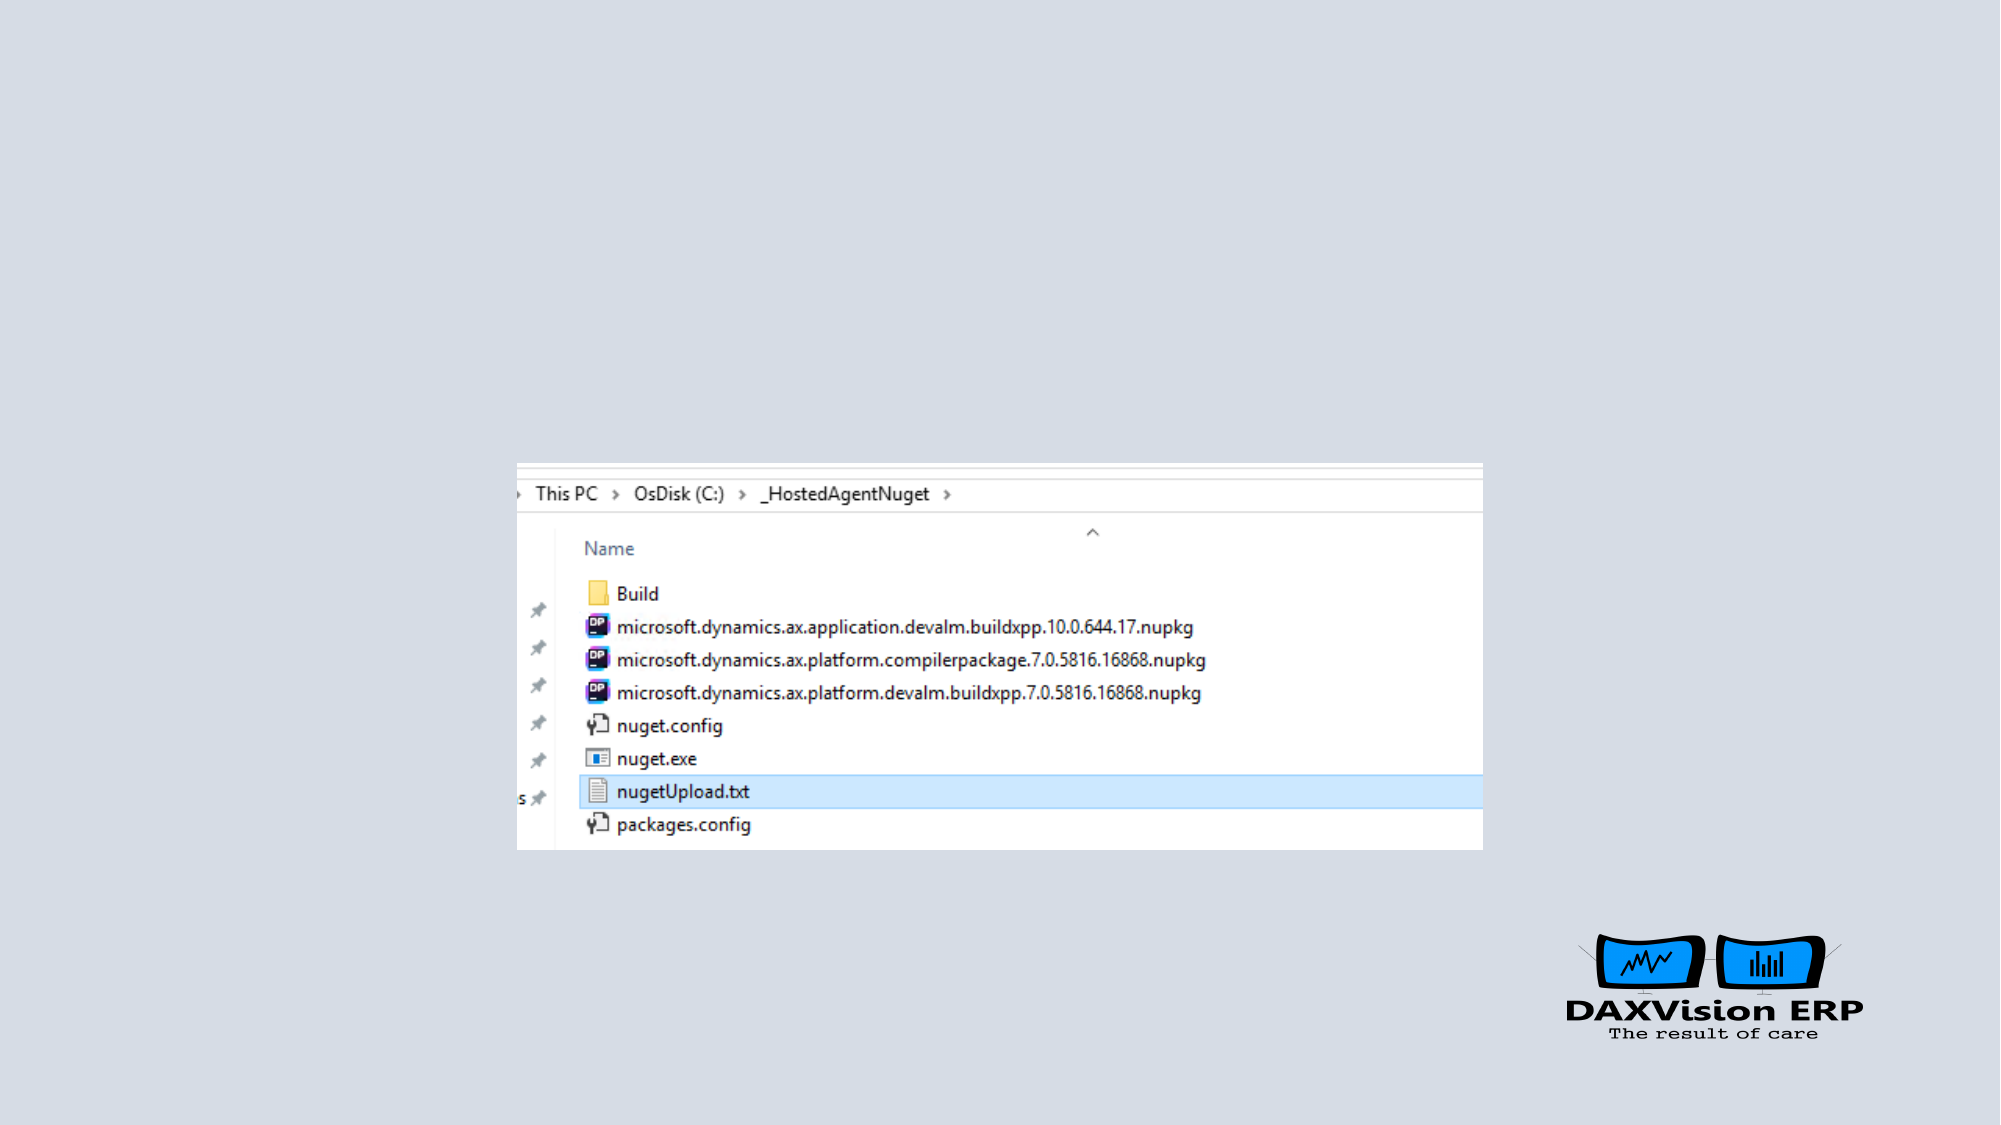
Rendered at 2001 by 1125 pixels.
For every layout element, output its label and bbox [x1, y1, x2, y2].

picture [1567, 925, 1863, 1103]
list [517, 463, 1483, 850]
